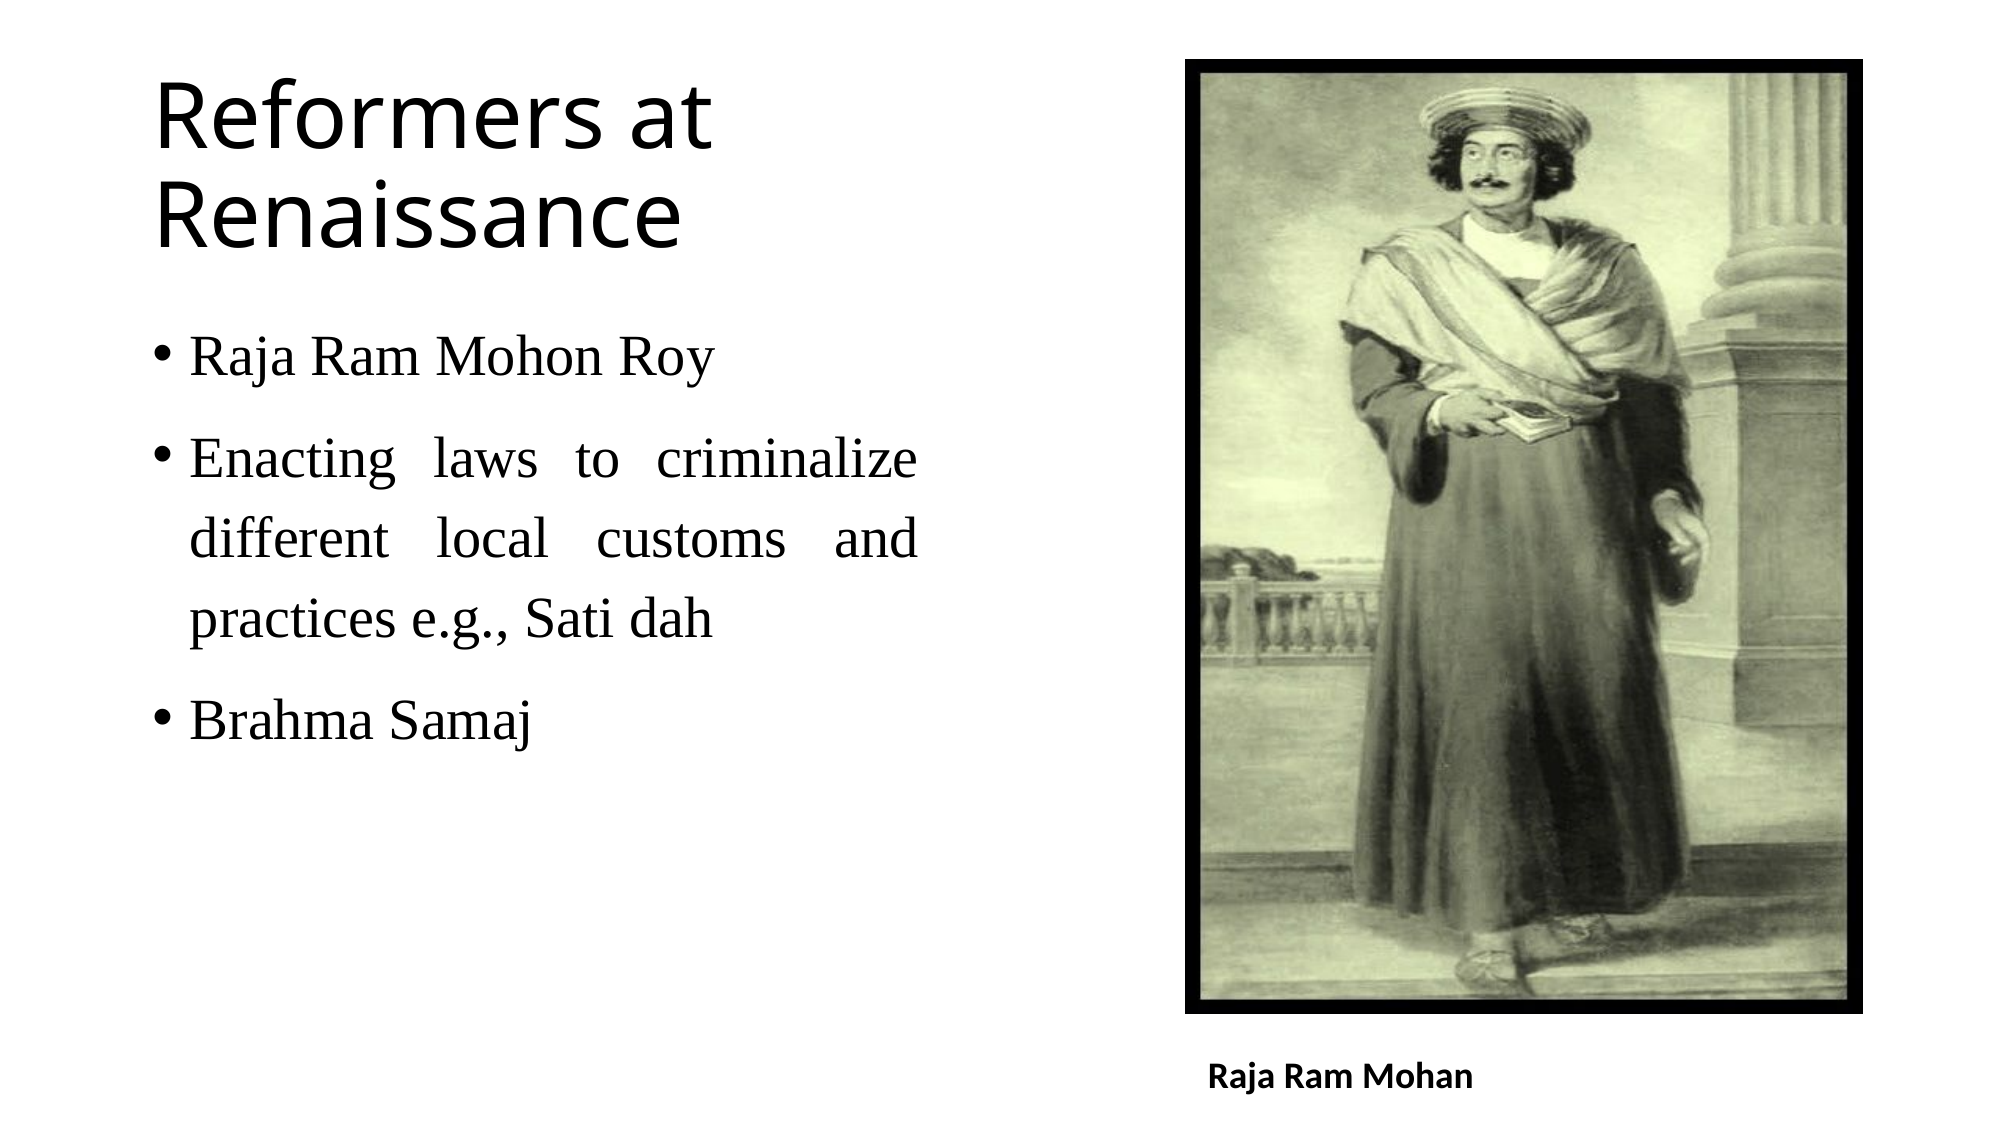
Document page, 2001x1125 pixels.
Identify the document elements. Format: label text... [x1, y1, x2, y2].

list Raja Ram Mohon Roy Enacting laws to criminalize different local customs and practices e.g., Sati dah Brahma Samaj [137, 299, 935, 1014]
picture [1185, 59, 1863, 1014]
title Reformers at Renaissance [137, 59, 1137, 278]
text_box Raja Ram Mohan [1193, 1043, 1796, 1103]
